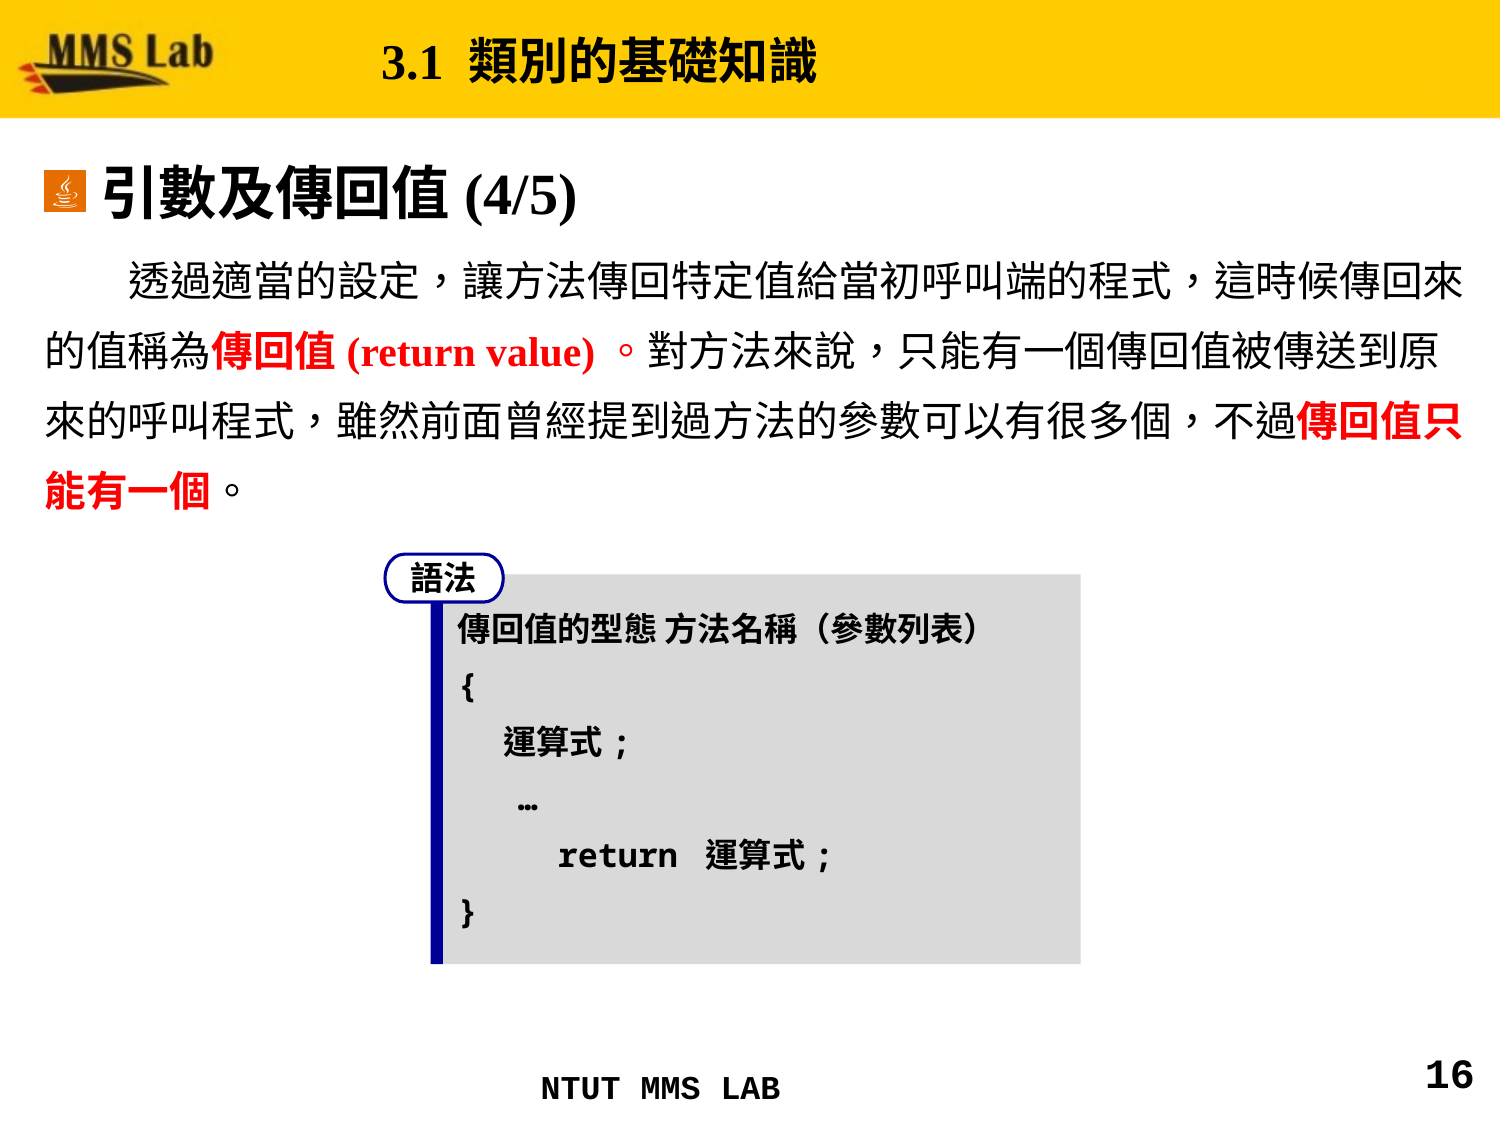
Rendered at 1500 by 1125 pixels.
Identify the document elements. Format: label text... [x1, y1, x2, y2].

text_box 語法 [396, 549, 493, 605]
footer NTUT MMS LAB [525, 1058, 1013, 1107]
text_box [430, 605, 443, 965]
slide_number 16 [1139, 1039, 1491, 1118]
text_box [493, 557, 504, 600]
picture [0, 0, 1500, 1096]
list 引數及傳回值(4/5) 透過適當的設定，讓方法傳回特定值給當初呼叫端的程式，這時候傳回來的值稱為傳回值(return value)。對方法來說，只能有一個傳回值被傳送到原來的呼叫程式，雖然前面曾經提到過方法的參數可以有很多個，不過傳回值只能有一個。 [29, 148, 1483, 1022]
text_box [385, 556, 396, 600]
text_box 傳回值的型態 方法名稱（參數列表） { 運算式; … return 運算式; } [443, 574, 1081, 965]
title 3.1 類別的基礎知識 [366, 0, 1500, 119]
